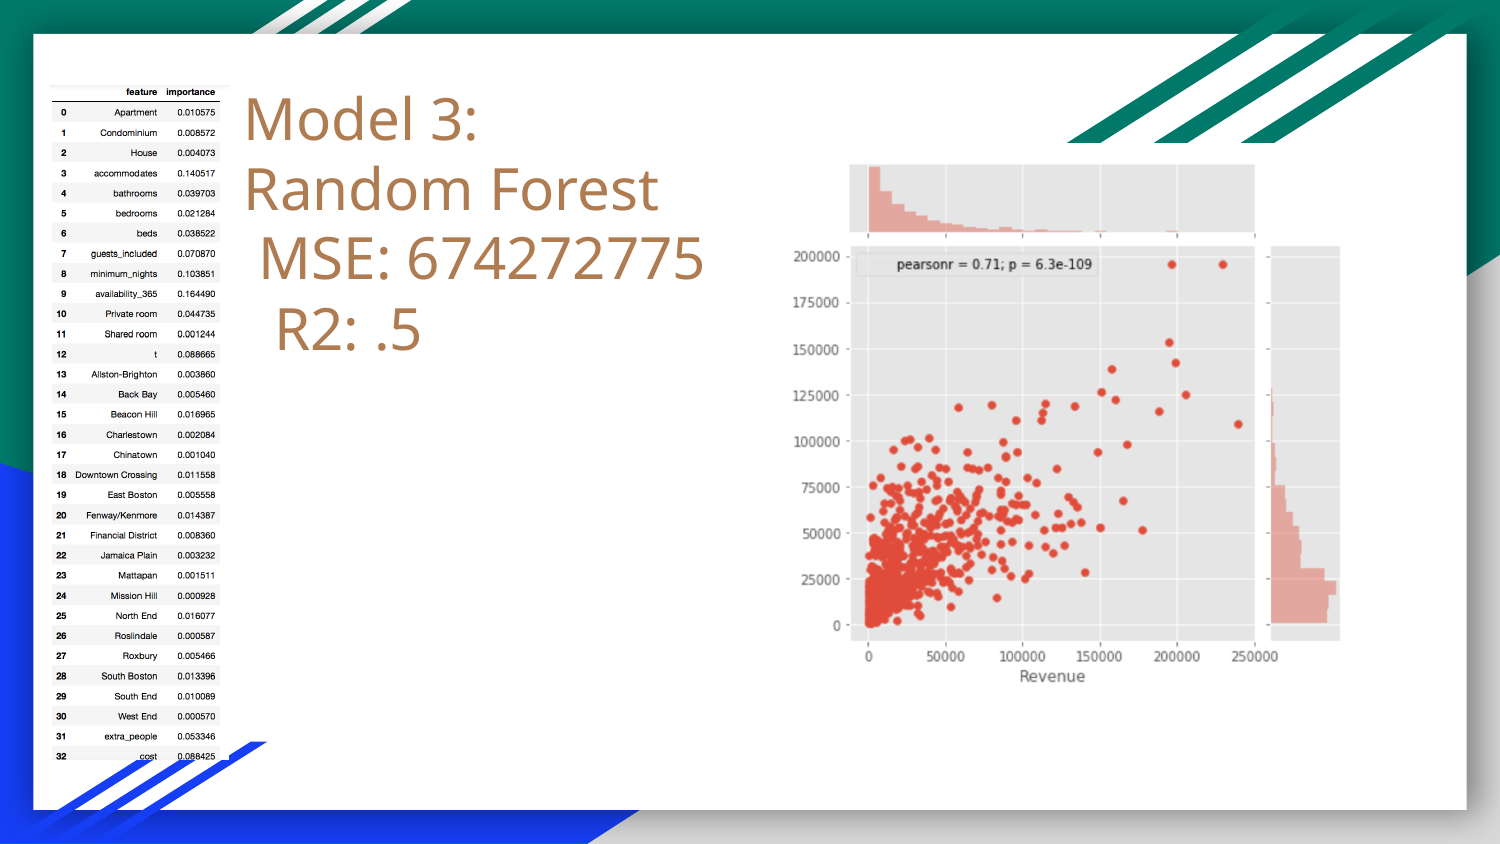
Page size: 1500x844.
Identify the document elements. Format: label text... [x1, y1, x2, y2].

picture [779, 143, 1369, 700]
title Model 3: Random Forest MSE: 674272775 R2: .5 [233, 213, 774, 630]
picture [49, 83, 229, 760]
